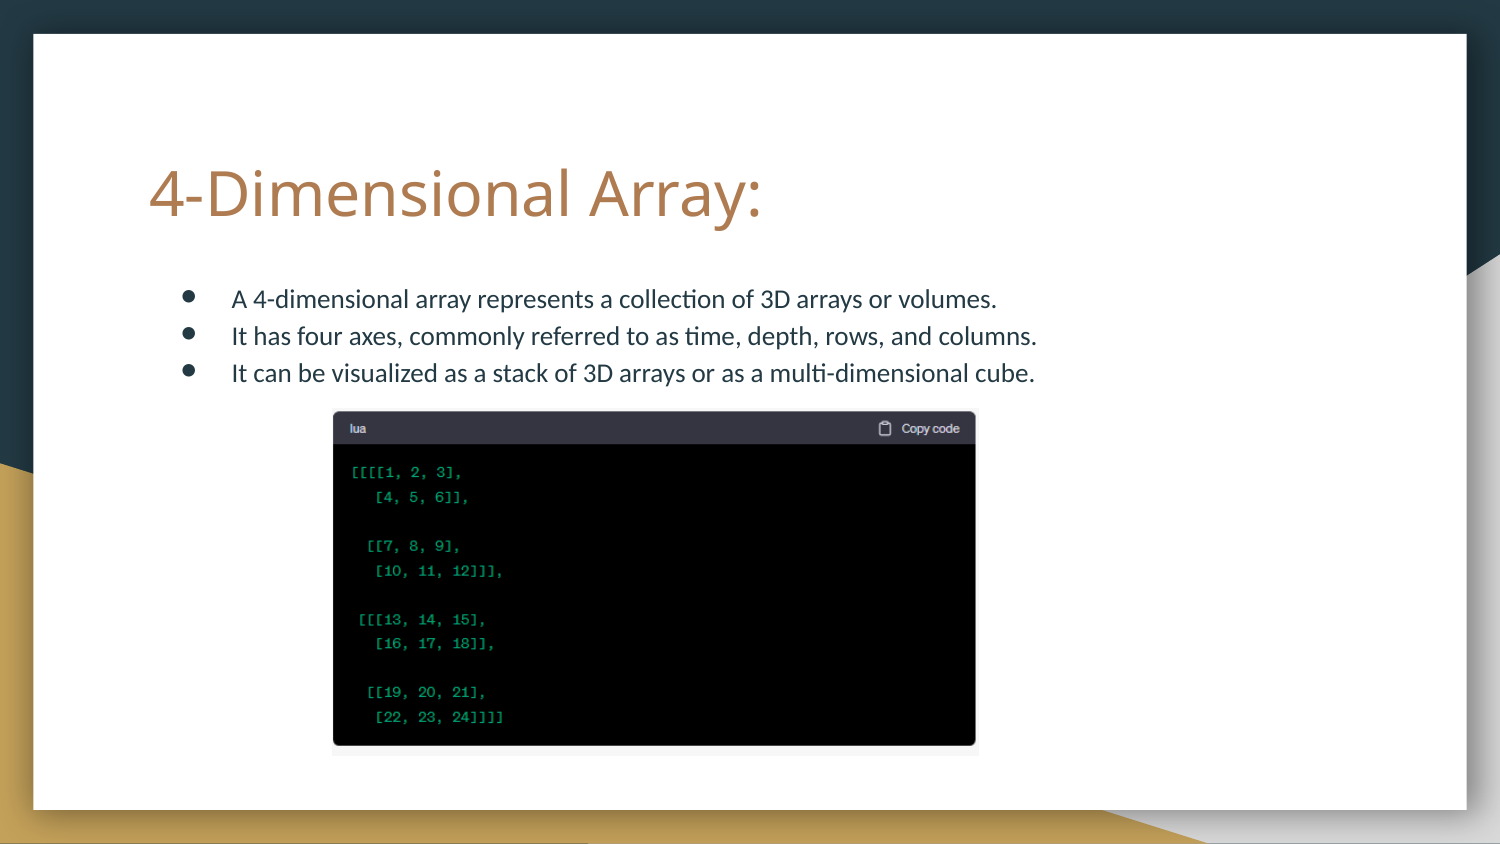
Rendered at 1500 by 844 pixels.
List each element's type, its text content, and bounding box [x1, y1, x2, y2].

title 4-Dimensional Array: [134, 138, 1366, 296]
picture [331, 408, 979, 756]
list A 4-dimensional array represents a collection of 3D arrays or volumes. It has four axes, commonly referred to as time, depth, rows, and columns. It can be visualized as a stack of 3D arrays or as a multi-dimensional cube. [141, 261, 1373, 664]
